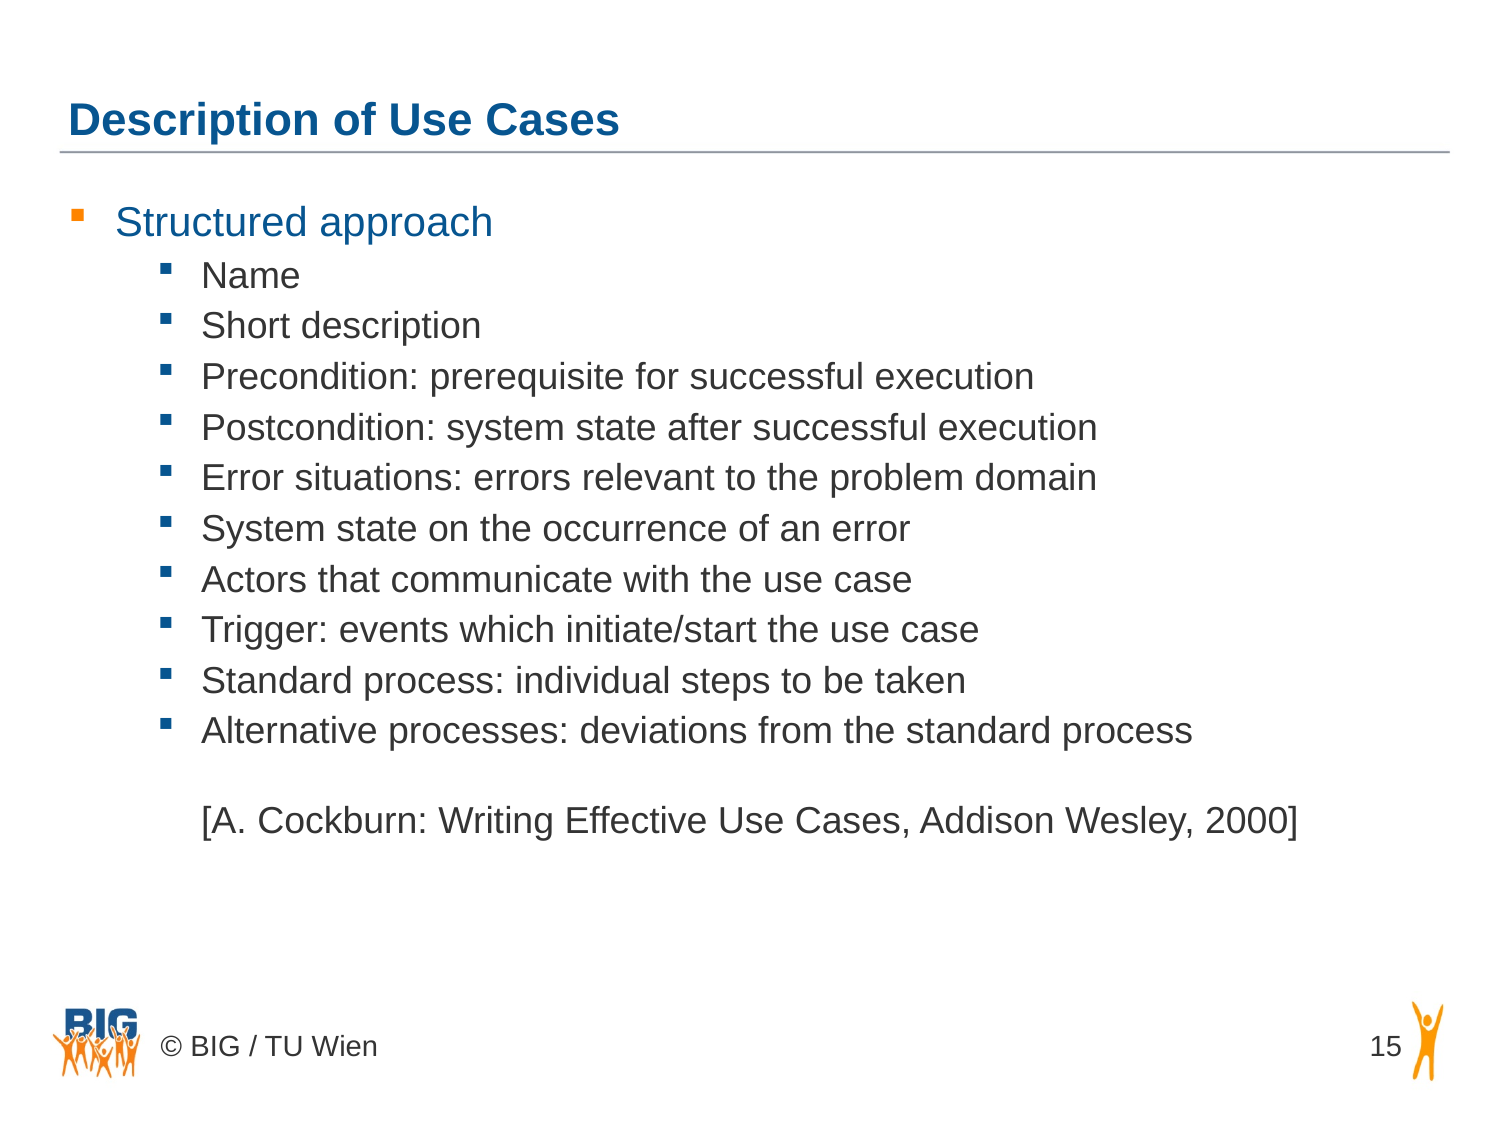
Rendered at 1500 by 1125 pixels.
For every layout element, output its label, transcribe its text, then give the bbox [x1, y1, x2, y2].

picture [0, 142, 1500, 163]
list Structured approach Name Short description Precondition: prerequisite for successful execution Postcondition: system state after successful execution Error situations: errors relevant to the problem domain System state on the occurrence of an error Actors that communicate with the use case Trigger: events which initiate/start the use case Standard process: individual steps to be taken Alternative processes: deviations from the standard process [A. Cockburn: Writing Effective Use Cases, Addison Wesley, 2000] [53, 187, 1454, 961]
picture [6, 1000, 145, 1123]
picture [1400, 991, 1494, 1125]
slide_number 15 [1241, 1019, 1418, 1095]
title Description of Use Cases [53, 24, 1454, 153]
